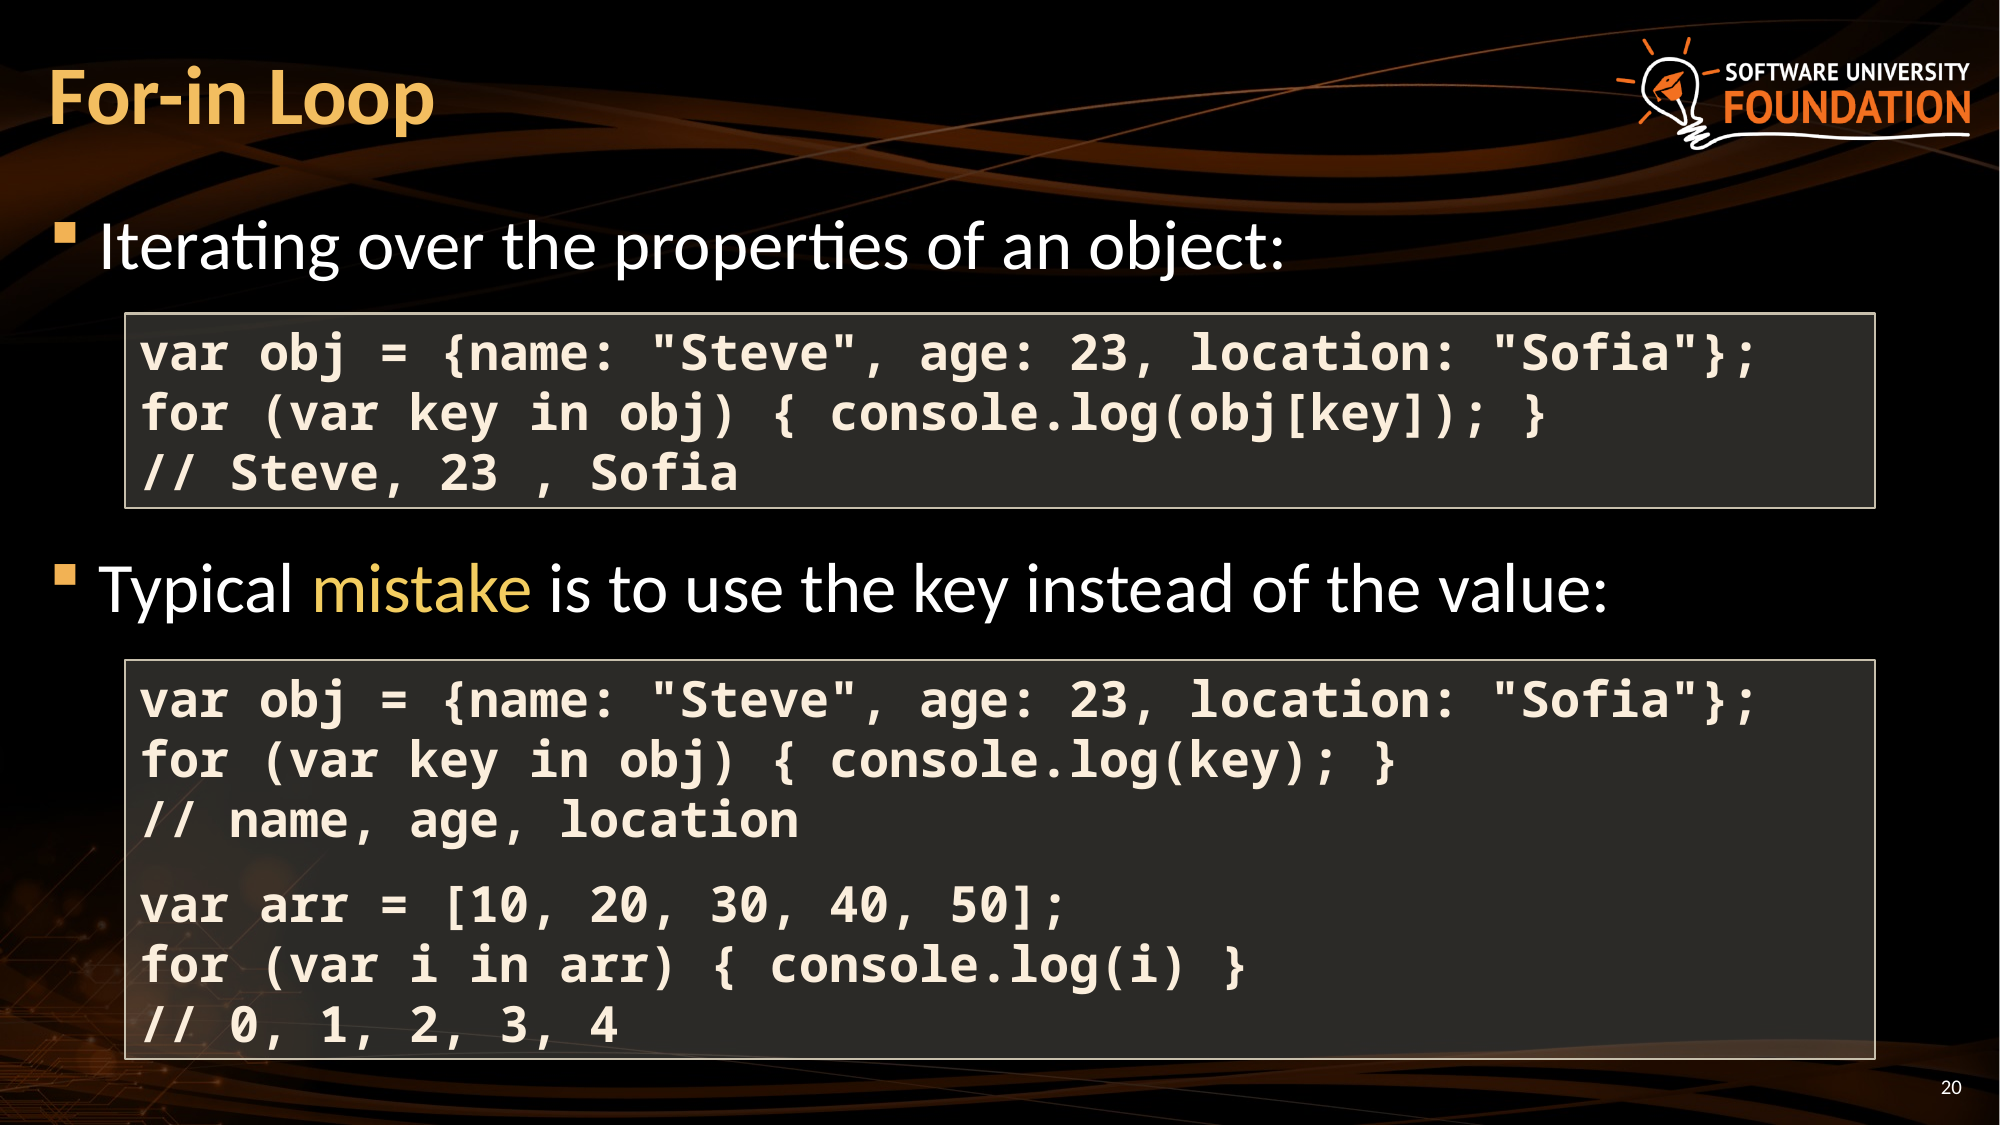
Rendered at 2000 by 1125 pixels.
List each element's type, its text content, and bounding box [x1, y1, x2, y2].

text_box var obj = {name: "Steve", age: 23, location: "Sofia"}; for (var key in obj) { console.log(obj[key]); } // Steve, 23 , Sofia [124, 313, 1875, 509]
slide_number 20 [1897, 1070, 1968, 1103]
text_box var obj = {name: "Steve", age: 23, location: "Sofia"}; for (var key in obj) { console.log(key); } // name, age, location var arr = [10, 20, 30, 40, 50]; for (var i in arr) { console.log(i) } // 0, 1, 2, 3, 4 [124, 659, 1875, 1060]
list Iterating over the properties of an object: Typical mistake is to use the key instead of the value: [31, 188, 1968, 1103]
title For-in Loop [30, 6, 1602, 189]
picture [0, 0, 2000, 1125]
